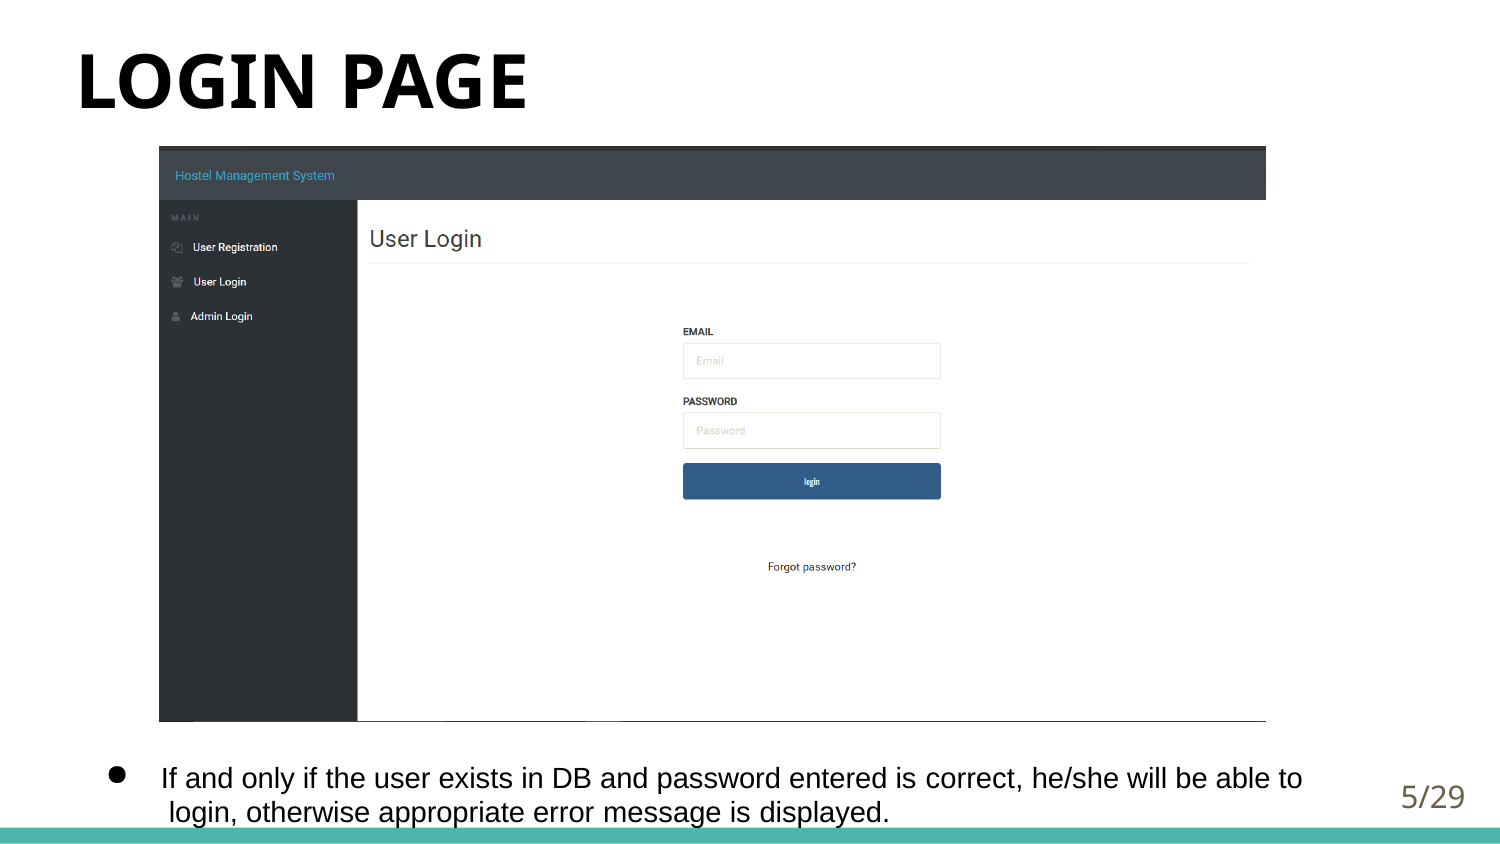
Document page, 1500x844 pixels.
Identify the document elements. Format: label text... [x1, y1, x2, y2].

text_box If and only if the user exists in DB and password entered is correct, he/she will be able to login, otherwise appropriate error message is displayed. [103, 755, 1307, 829]
picture [157, 146, 1267, 722]
text_box 5/29 [1398, 775, 1468, 815]
title LOGIN PAGE [75, 33, 622, 125]
